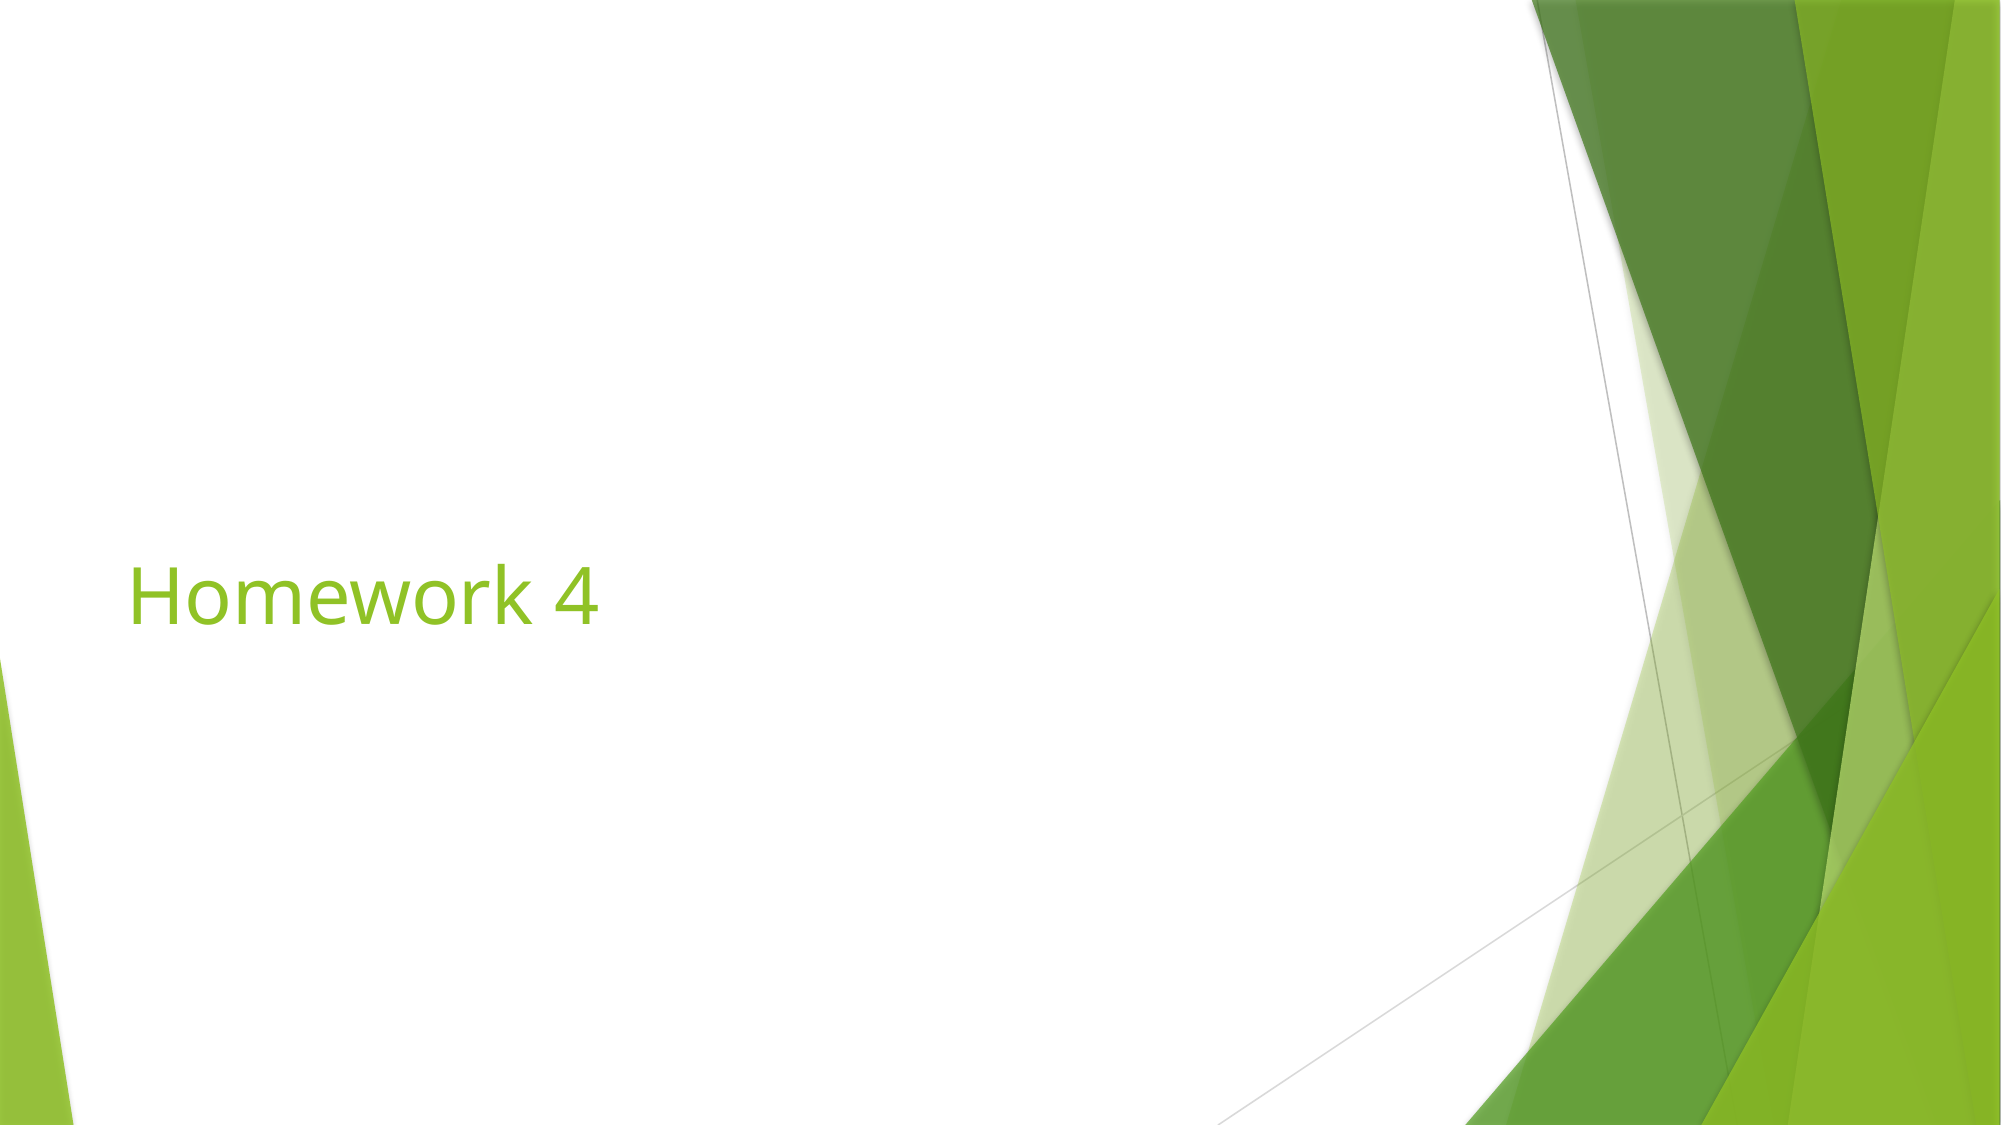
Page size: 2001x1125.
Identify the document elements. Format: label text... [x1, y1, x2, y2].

title Homework 4 [111, 443, 1522, 743]
